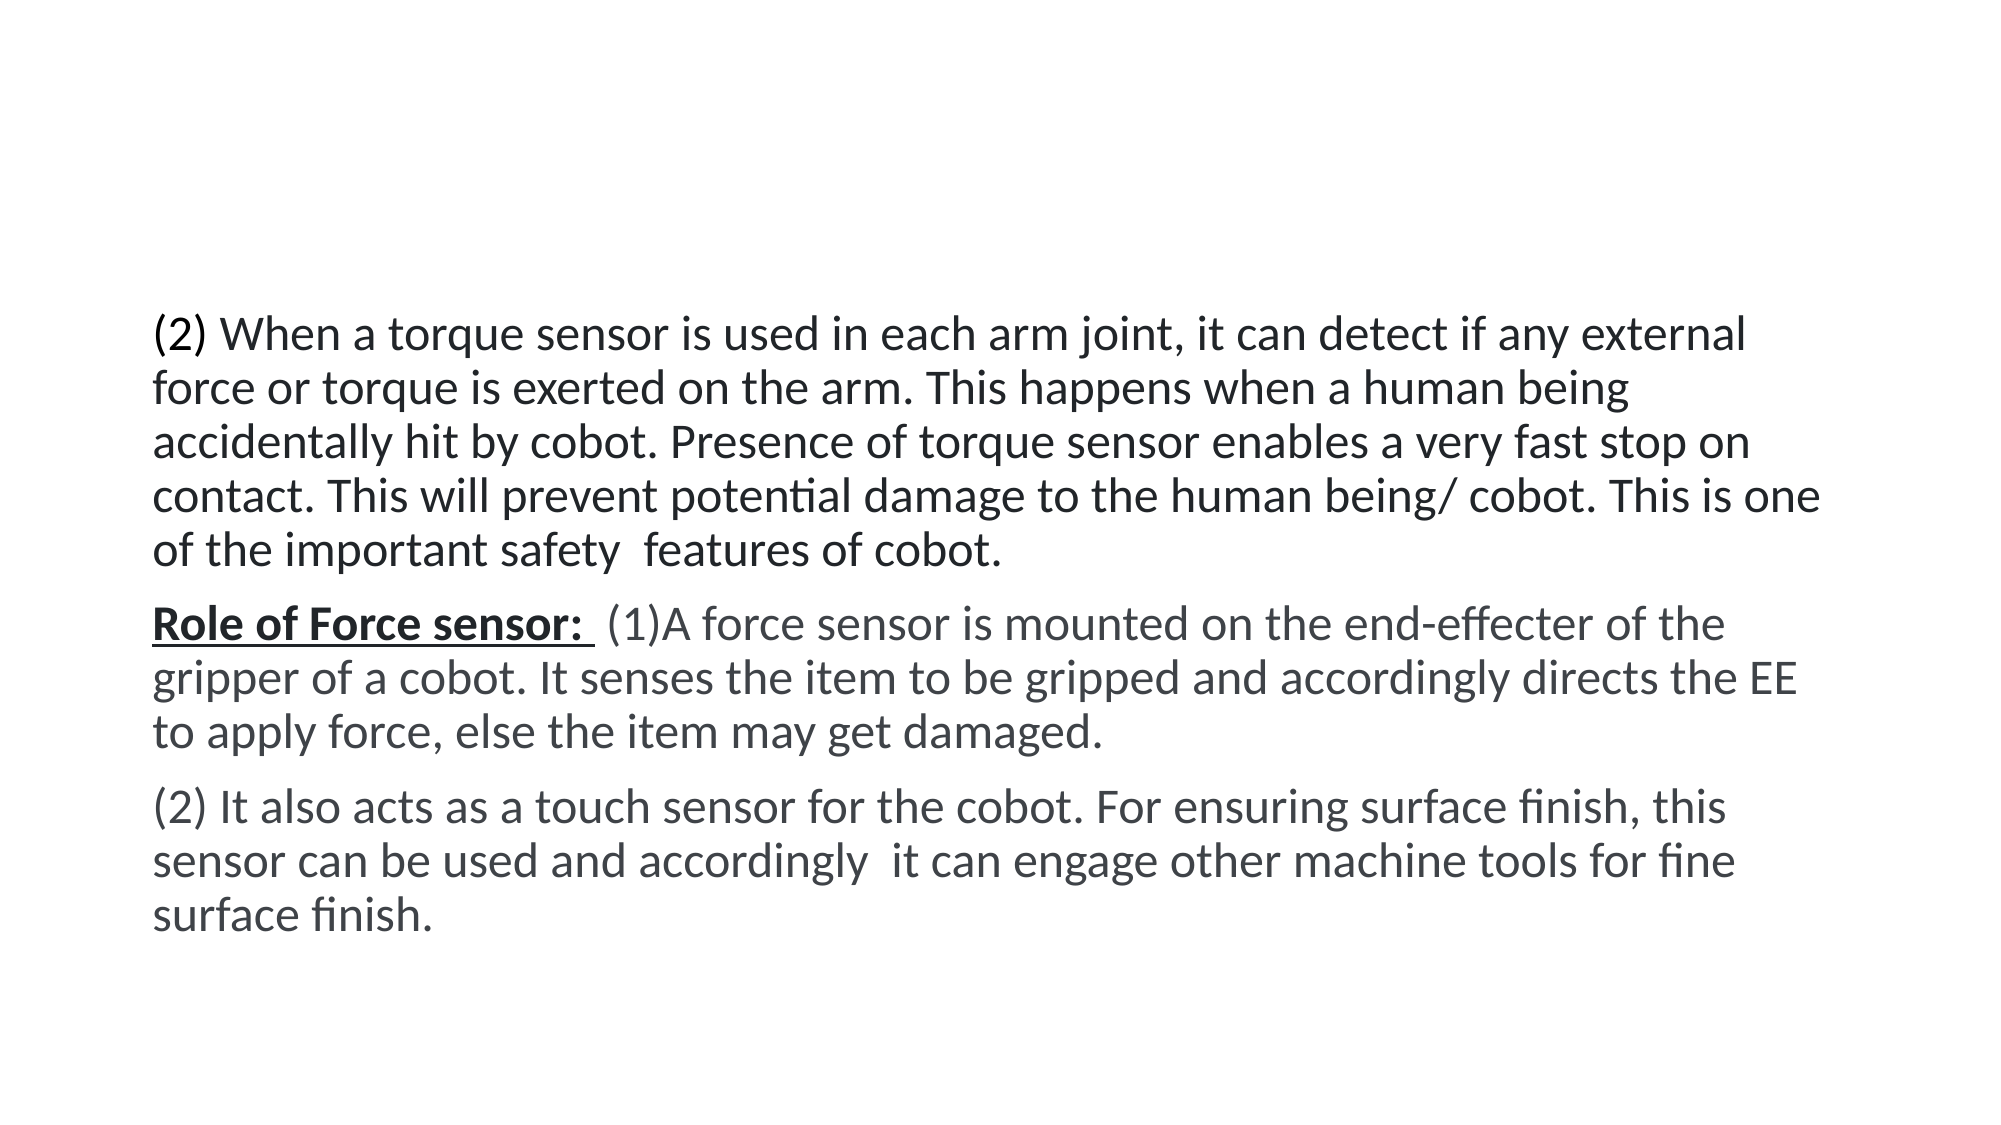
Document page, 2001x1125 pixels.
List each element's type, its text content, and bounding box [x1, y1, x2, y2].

list (2) When a torque sensor is used in each arm joint, it can detect if any external force or torque is exerted on the arm. This happens when a human being accidentally hit by cobot. Presence of torque sensor enables a very fast stop on contact. This will prevent potential damage to the human being/ cobot. This is one of the important safety features of cobot. Role of Force sensor: (1)A force sensor is mounted on the end-effecter of the gripper of a cobot. It senses the item to be gripped and accordingly directs the EE to apply force, else the item may get damaged. (2) It also acts as a touch sensor for the cobot. For ensuring surface finish, this sensor can be used and accordingly it can engage other machine tools for fine surface finish. [137, 299, 1863, 1014]
